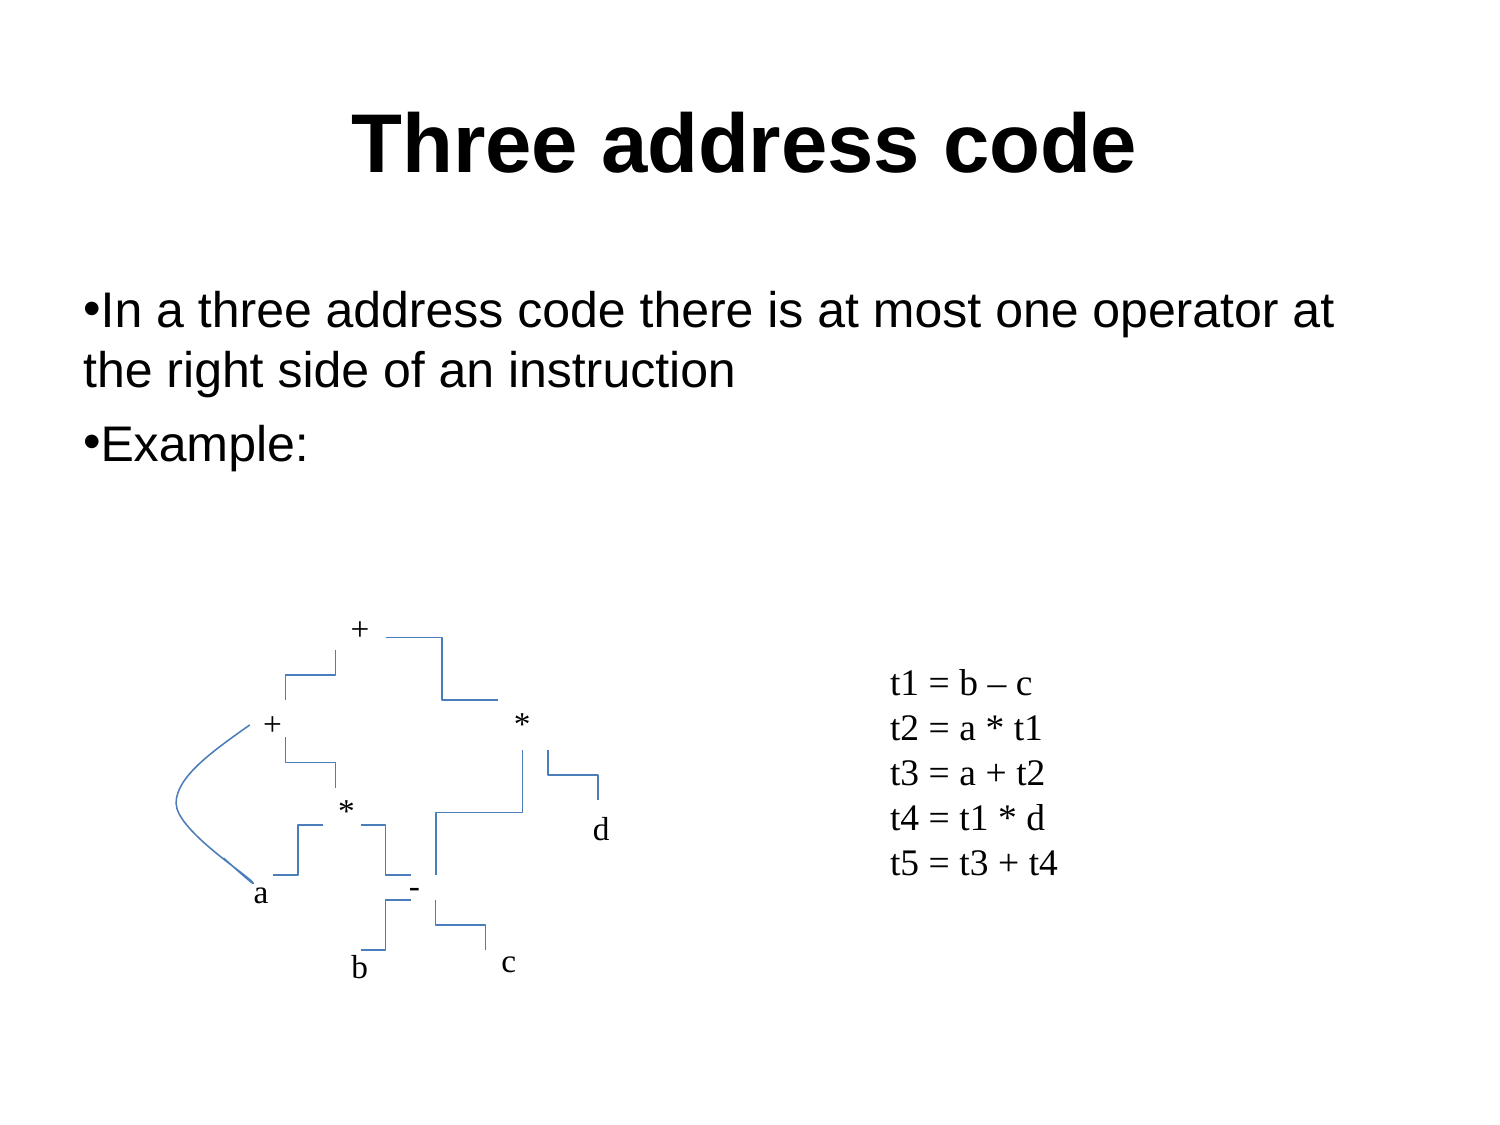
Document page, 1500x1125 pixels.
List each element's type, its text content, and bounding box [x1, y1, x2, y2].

text_box [176, 724, 254, 884]
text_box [285, 649, 336, 700]
text_box d [577, 799, 625, 855]
text_box * [323, 781, 371, 837]
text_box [273, 824, 324, 875]
list In a three address code there is at most one operator at the right side of an instruction Example: [68, 270, 1419, 541]
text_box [360, 824, 411, 875]
text_box b [336, 937, 384, 993]
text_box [385, 637, 499, 700]
text_box - [394, 856, 436, 912]
text_box + [248, 694, 298, 750]
text_box a [238, 862, 284, 918]
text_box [548, 749, 599, 800]
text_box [285, 737, 336, 788]
text_box t1 = b – c t2 = a * t1 t3 = a + t2 t4 = t1 * d t5 = t3 + t4 [874, 649, 1075, 935]
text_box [435, 899, 486, 950]
text_box c [486, 931, 532, 987]
text_box + [335, 599, 385, 655]
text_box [435, 749, 523, 875]
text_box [360, 899, 411, 950]
text_box * [498, 694, 546, 750]
title Three address code [69, 45, 1420, 233]
